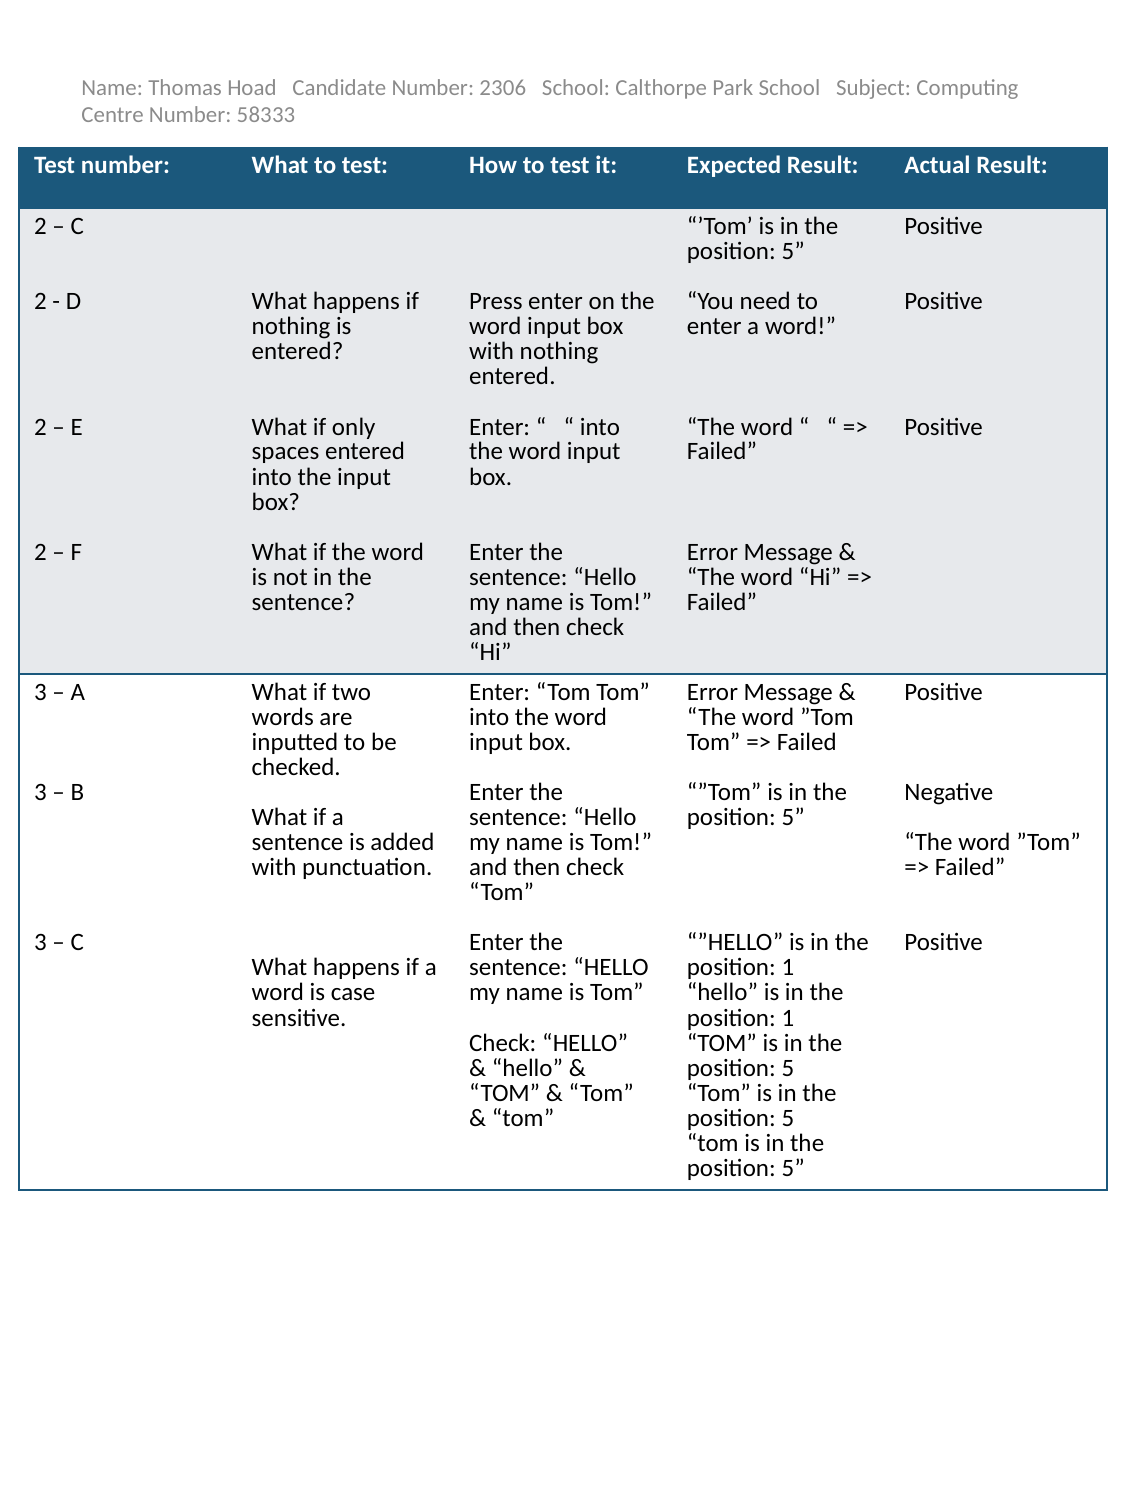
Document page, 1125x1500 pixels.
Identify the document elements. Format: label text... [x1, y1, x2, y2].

table_cell Enter: “Tom Tom” into the word input box. Enter the sentence: “Hello my name is Tom!” and then check “Tom” Enter the sentence: “HELLO my name is Tom” Check: “HELLO” & “hello” & “TOM” & “Tom” & “tom” [454, 675, 672, 1189]
table_cell “’Tom’ is in the position: 5” “You need to enter a word!” “The word “ “ => Failed” Error Message & “The word “Hi” => Failed” [672, 209, 889, 673]
table_header How to test it: [454, 148, 672, 208]
table_header Expected Result: [672, 148, 889, 208]
table_header Test number: [20, 148, 237, 208]
table_cell Positive Negative “The word ”Tom” => Failed” Positive [889, 675, 1106, 1189]
table_cell 2 – C 2 - D 2 – E 2 – F [20, 209, 237, 673]
table_cell Error Message & “The word ”Tom Tom” => Failed “”Tom” is in the position: 5” “”HELLO” is in the position: 1 “hello” is in the position: 1 “TOM” is in the position: 5 “Tom” is in the position: 5 “tom is in the position: 5” [672, 675, 889, 1189]
table_cell What if two words are inputted to be checked. What if a sentence is added with punctuation. What happens if a word is case sensitive. [237, 675, 454, 1189]
table_cell Press enter on the word input box with nothing entered. Enter: “ “ into the word input box. Enter the sentence: “Hello my name is Tom!” and then check “Hi” [454, 209, 672, 673]
table_header Actual Result: [889, 148, 1106, 208]
table_header What to test: [237, 148, 454, 208]
table_cell 3 – A 3 – B 3 – C [20, 675, 237, 1189]
table_cell Positive Positive Positive [889, 209, 1106, 673]
table_cell What happens if nothing is entered? What if only spaces entered into the input box? What if the word is not in the sentence? [237, 209, 454, 673]
subtitle Name: Thomas Hoad Candidate Number: 2306 School: Calthorpe Park School Subject: Computing Centre Number: 58333 [66, 64, 1059, 136]
